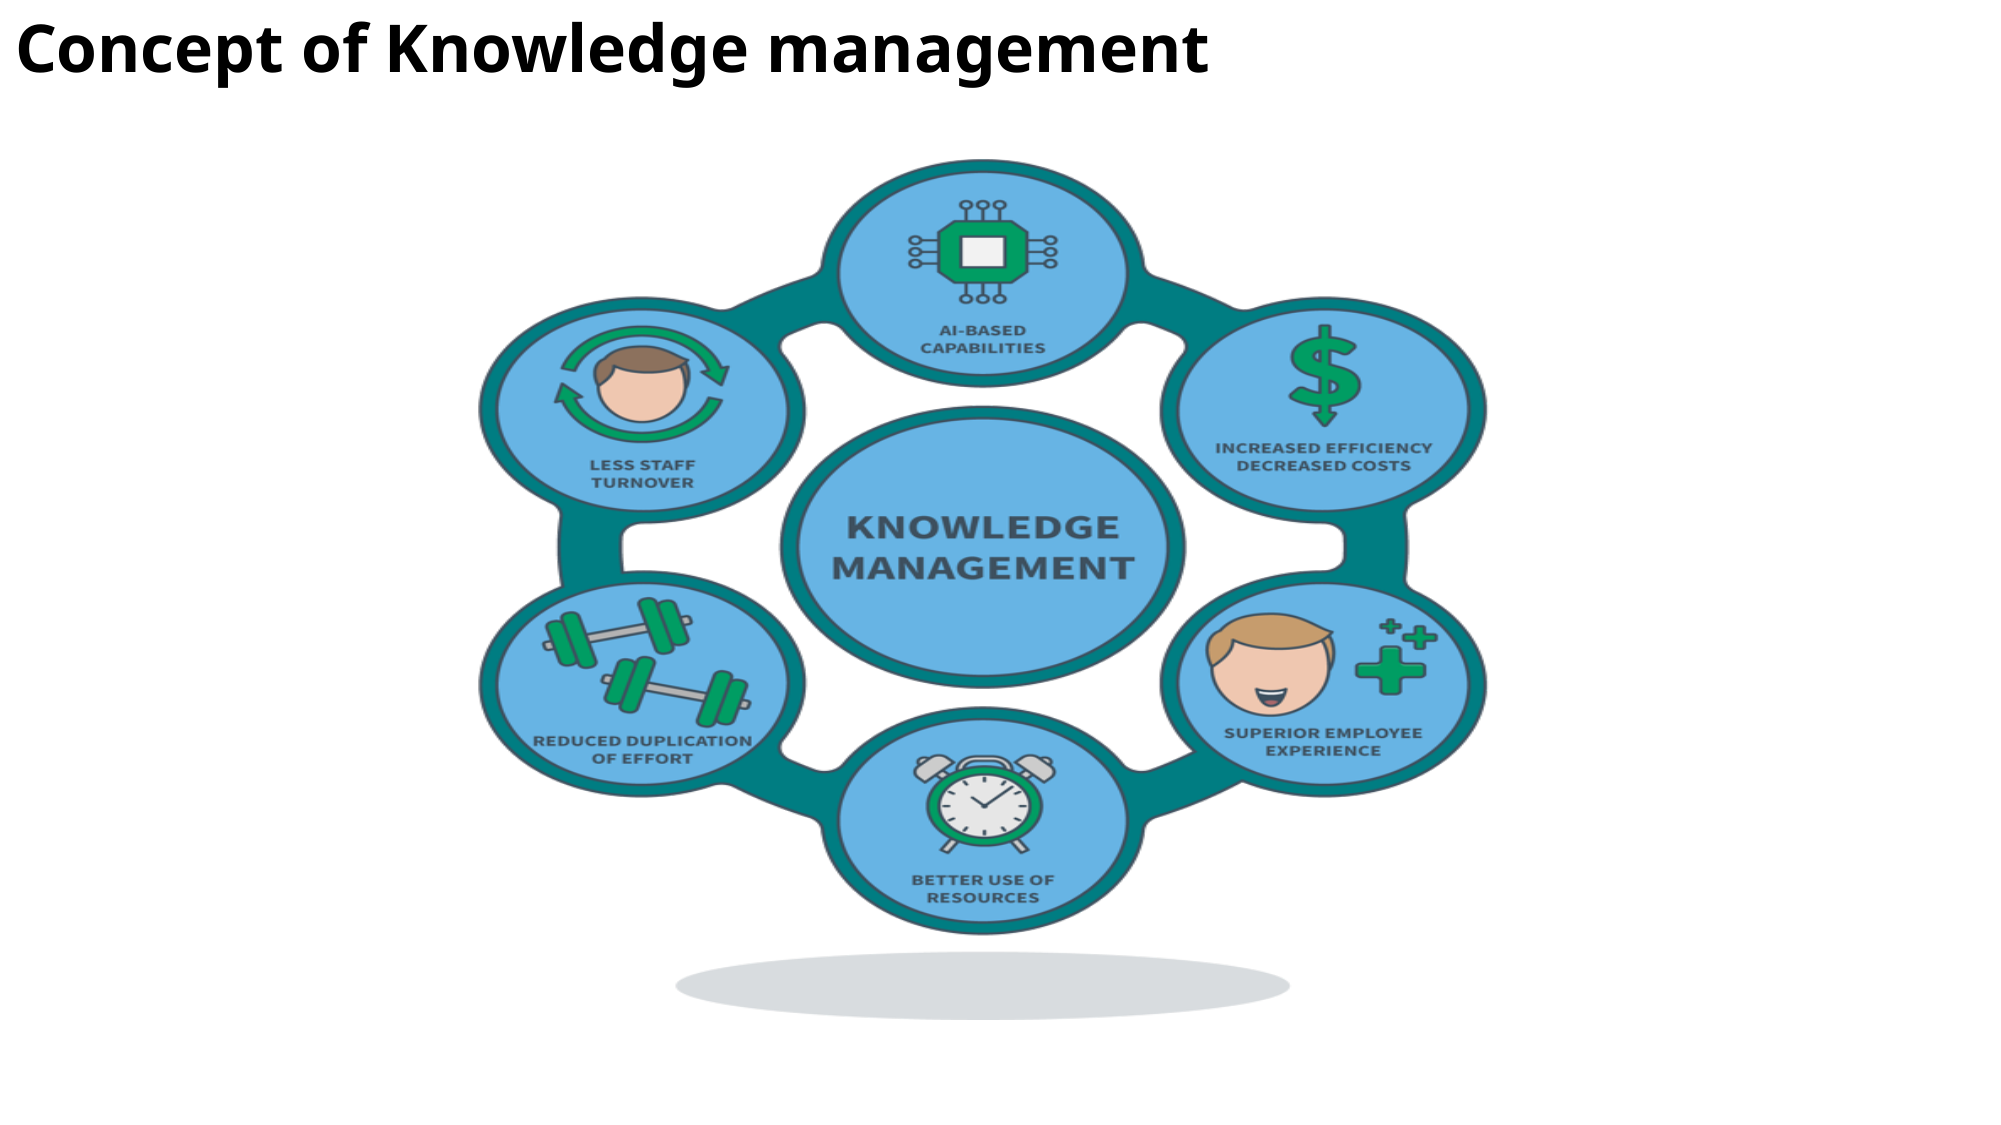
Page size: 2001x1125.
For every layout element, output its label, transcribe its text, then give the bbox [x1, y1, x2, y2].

title Concept of Knowledge management [0, 0, 1239, 103]
picture [477, 158, 1489, 1020]
